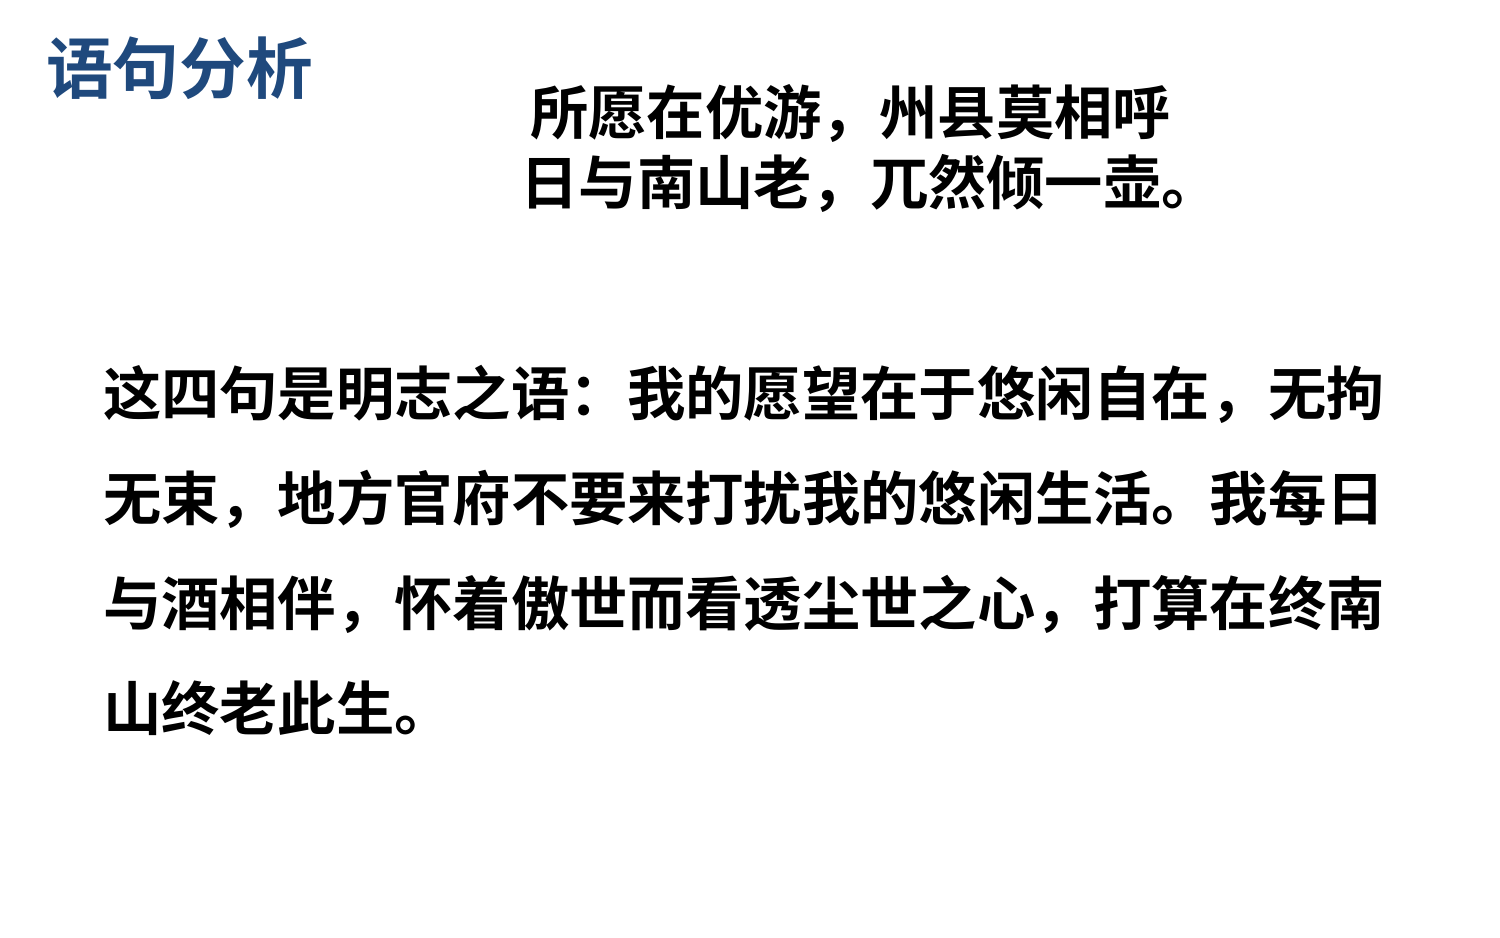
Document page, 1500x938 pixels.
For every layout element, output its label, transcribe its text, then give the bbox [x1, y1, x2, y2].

text_box 这四句是明志之语：我的愿望在于悠闲自在，无拘无束，地方官府不要来打扰我的悠闲生活。我每日与酒相伴，怀着傲世而看透尘世之心，打算在终南山终老此生。 [88, 315, 1447, 750]
title 所愿在优游，州县莫相呼 日与南山老，兀然倾一壶。 [265, 67, 1436, 225]
text_box 语句分析 [31, 19, 328, 115]
